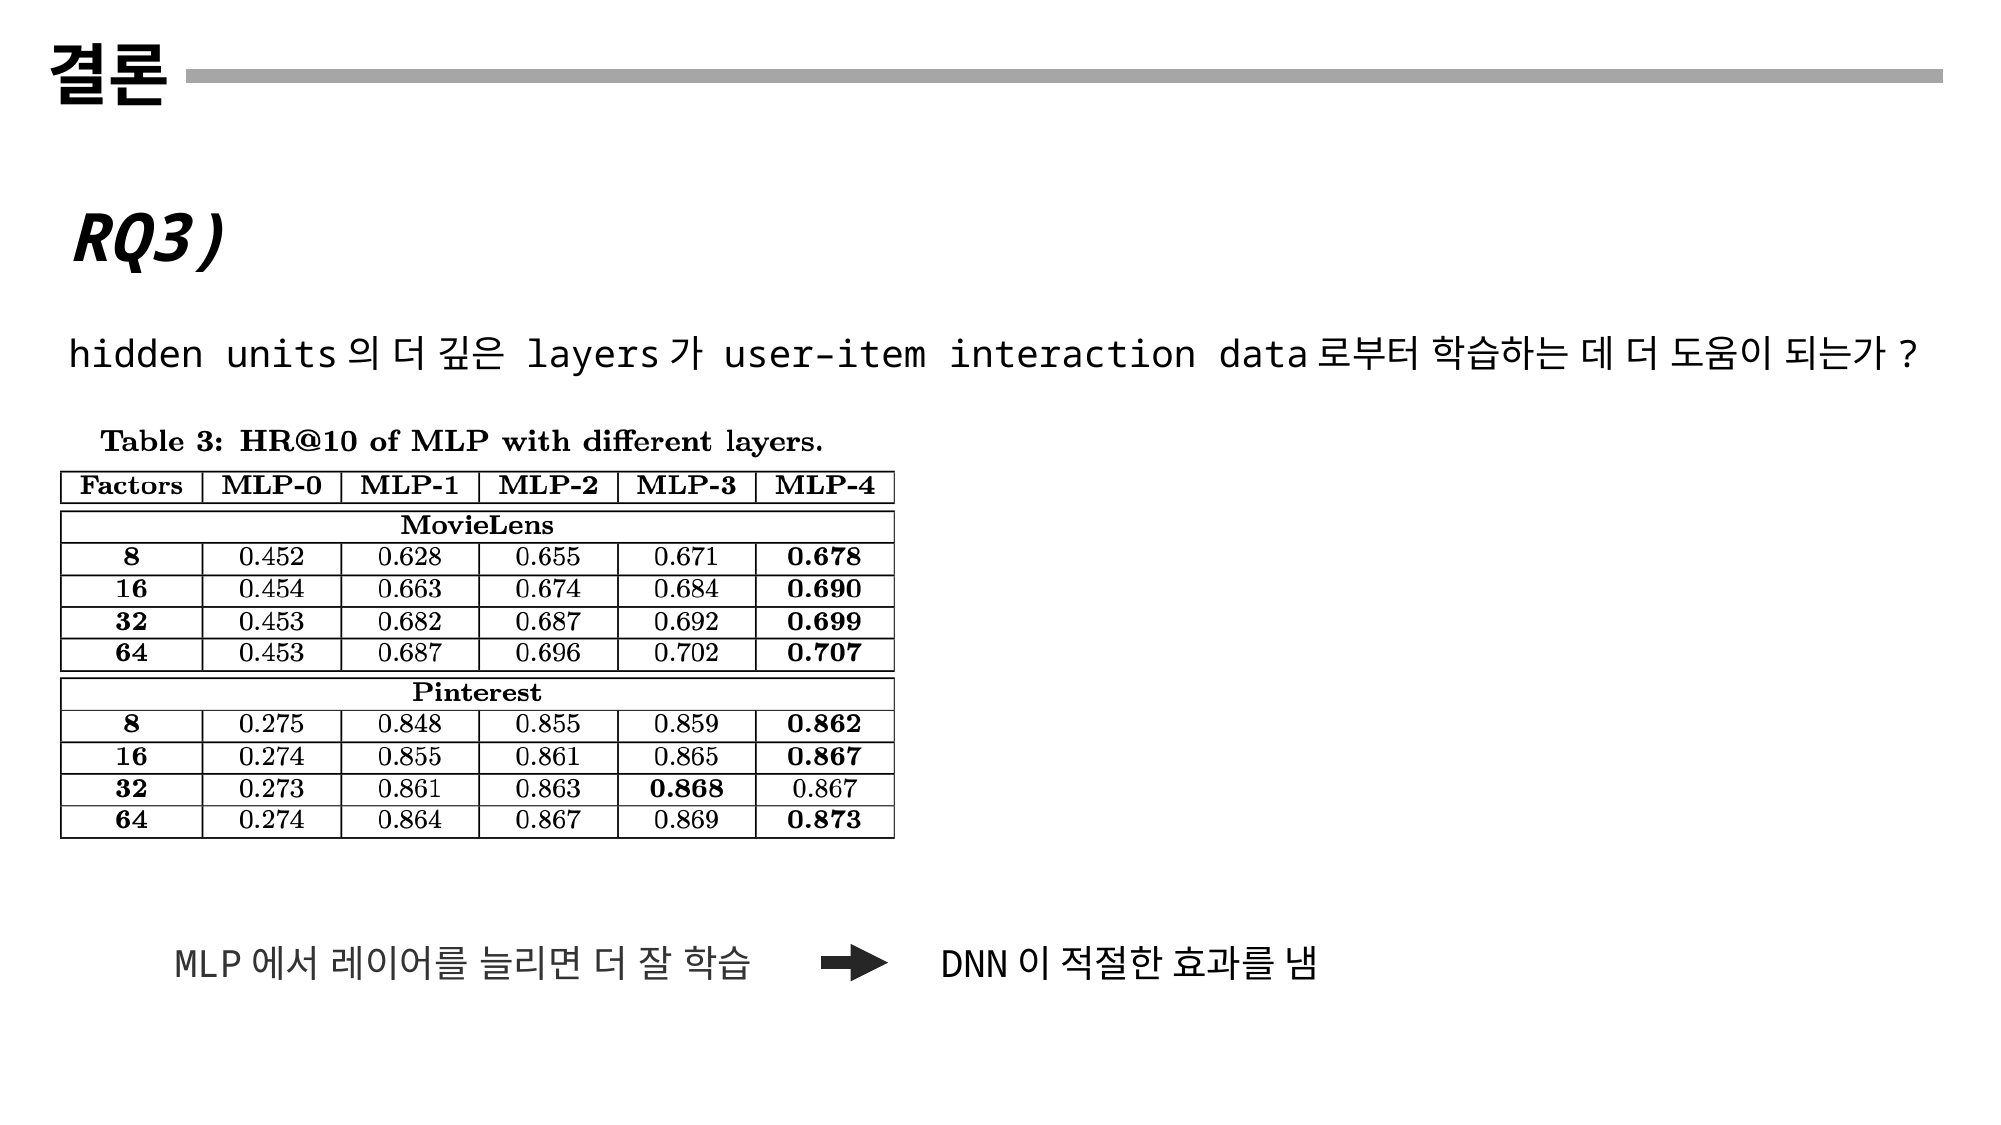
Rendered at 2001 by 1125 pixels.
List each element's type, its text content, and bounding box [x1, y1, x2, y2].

text_box 결론 [32, 14, 306, 143]
picture [32, 407, 931, 844]
text_box DNN이 적절한 효과를 냄 [926, 932, 1334, 993]
text_box MLP에서 레이어를 늘리면 더 잘 학습 [160, 932, 768, 993]
list RQ3) [53, 196, 1589, 322]
text_box hidden units의 더 깊은 layers가 user–item interaction data로부터 학습하는 데 더 도움이 되는가? [53, 322, 1968, 383]
